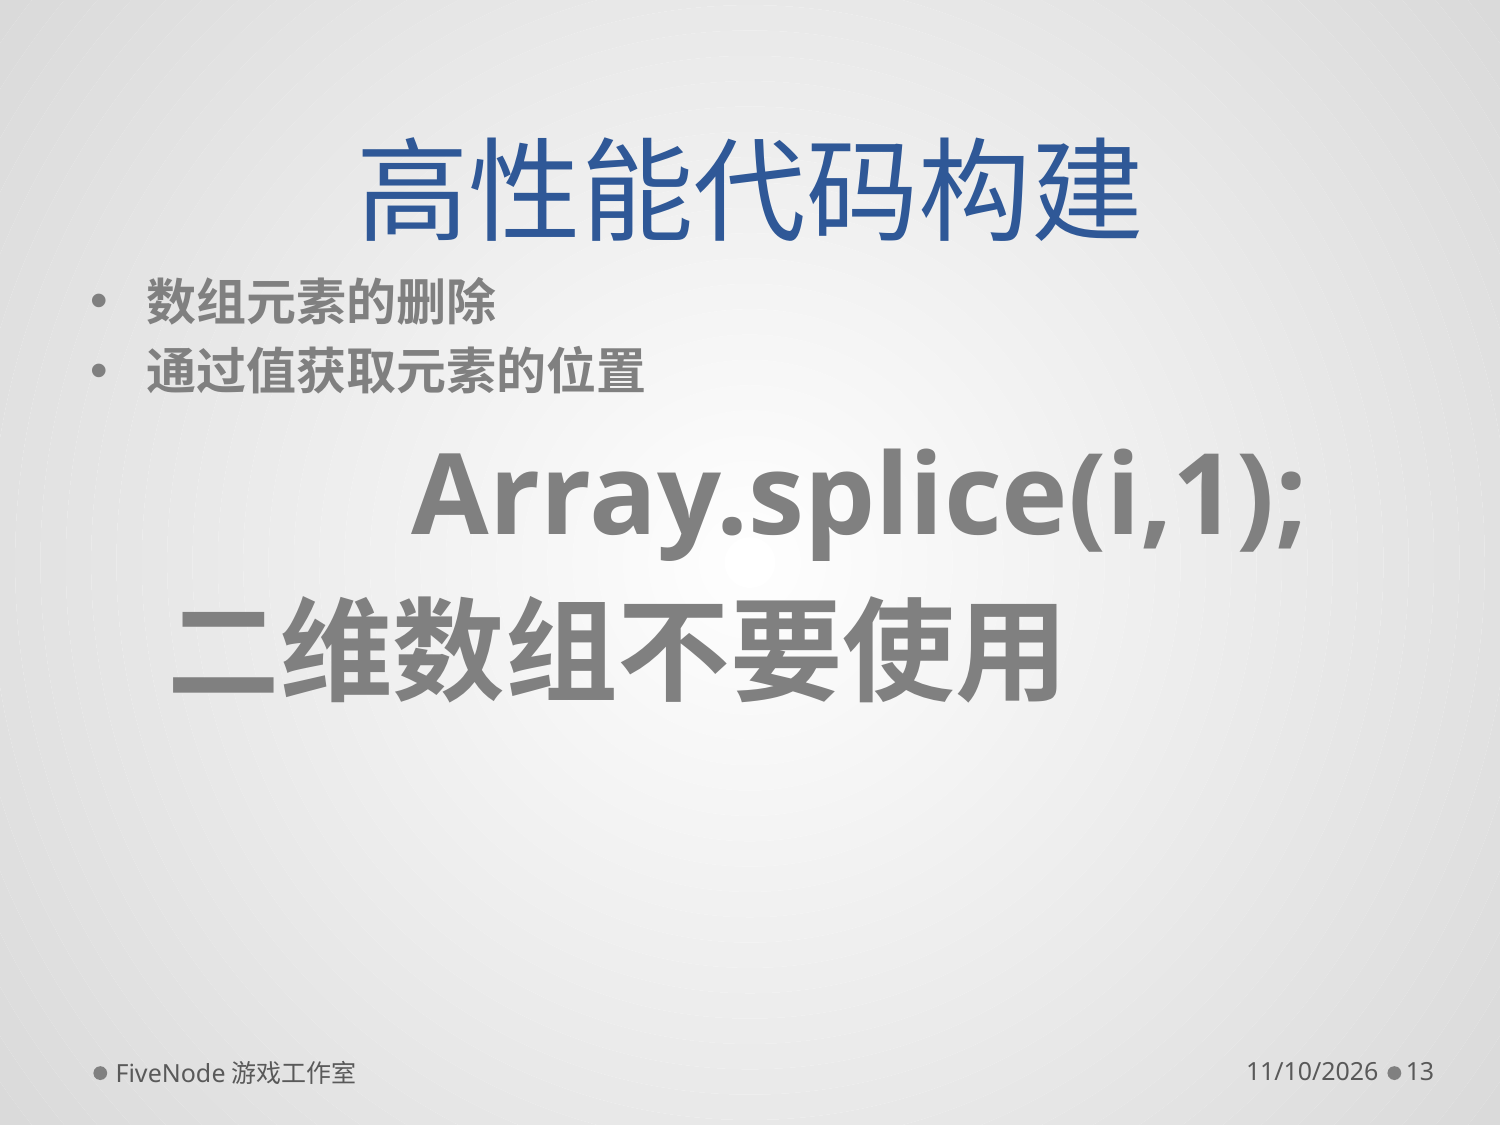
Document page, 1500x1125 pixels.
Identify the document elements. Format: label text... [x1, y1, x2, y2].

list 数组元素的删除 通过值获取元素的位置 Array.splice(i,1); 二维数组不要使用 [75, 262, 1425, 1005]
title 高性能代码构建 [75, 0, 1425, 262]
footer FiveNode游戏工作室 [108, 1042, 576, 1103]
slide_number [1043, 1042, 1386, 1103]
slide_number 13 [1401, 1042, 1494, 1103]
